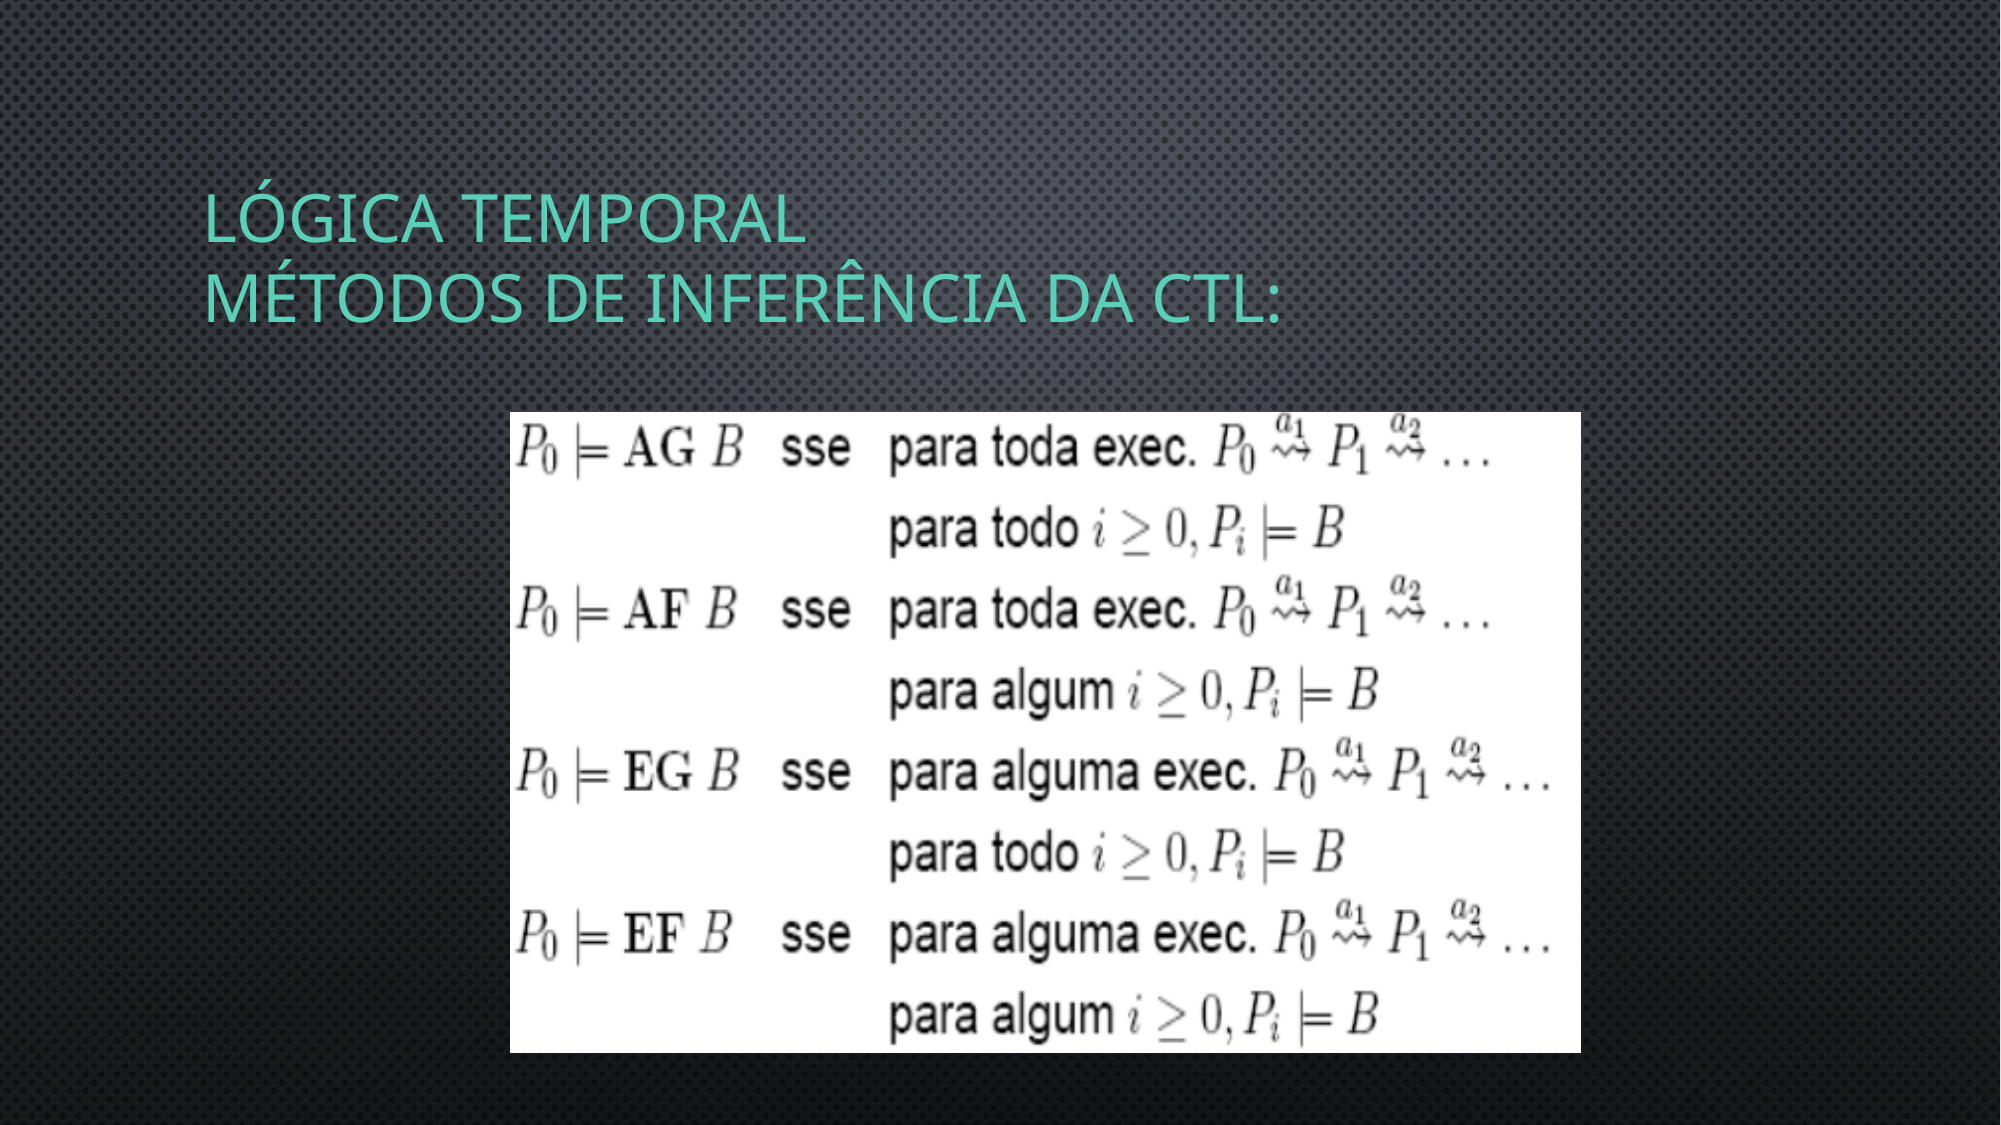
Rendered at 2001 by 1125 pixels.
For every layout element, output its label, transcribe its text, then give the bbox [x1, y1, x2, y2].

title Lógica temporal métodos de inferência da CTl: [187, 99, 1813, 413]
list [510, 412, 1581, 1053]
